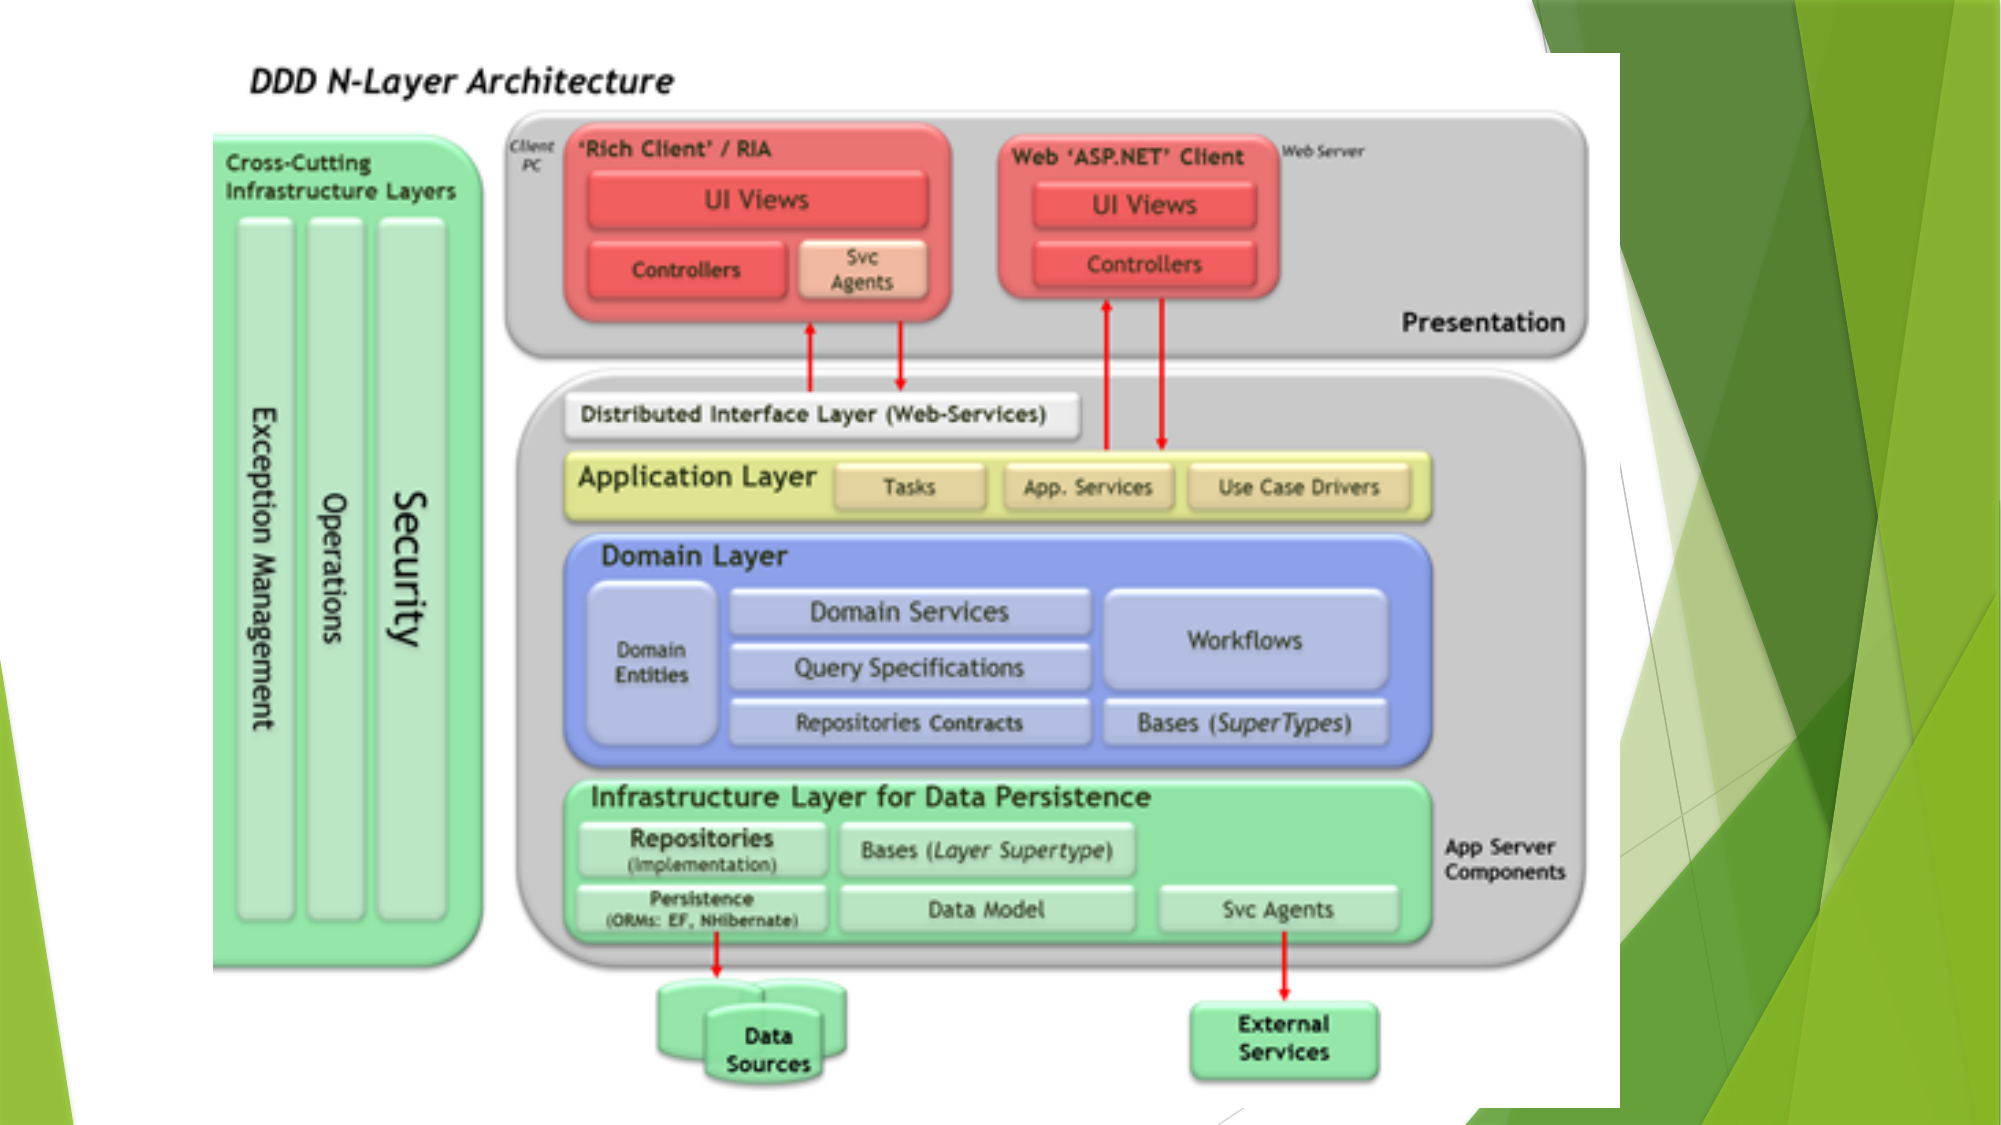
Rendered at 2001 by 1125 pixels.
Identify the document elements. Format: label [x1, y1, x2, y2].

picture [213, 53, 1621, 1108]
